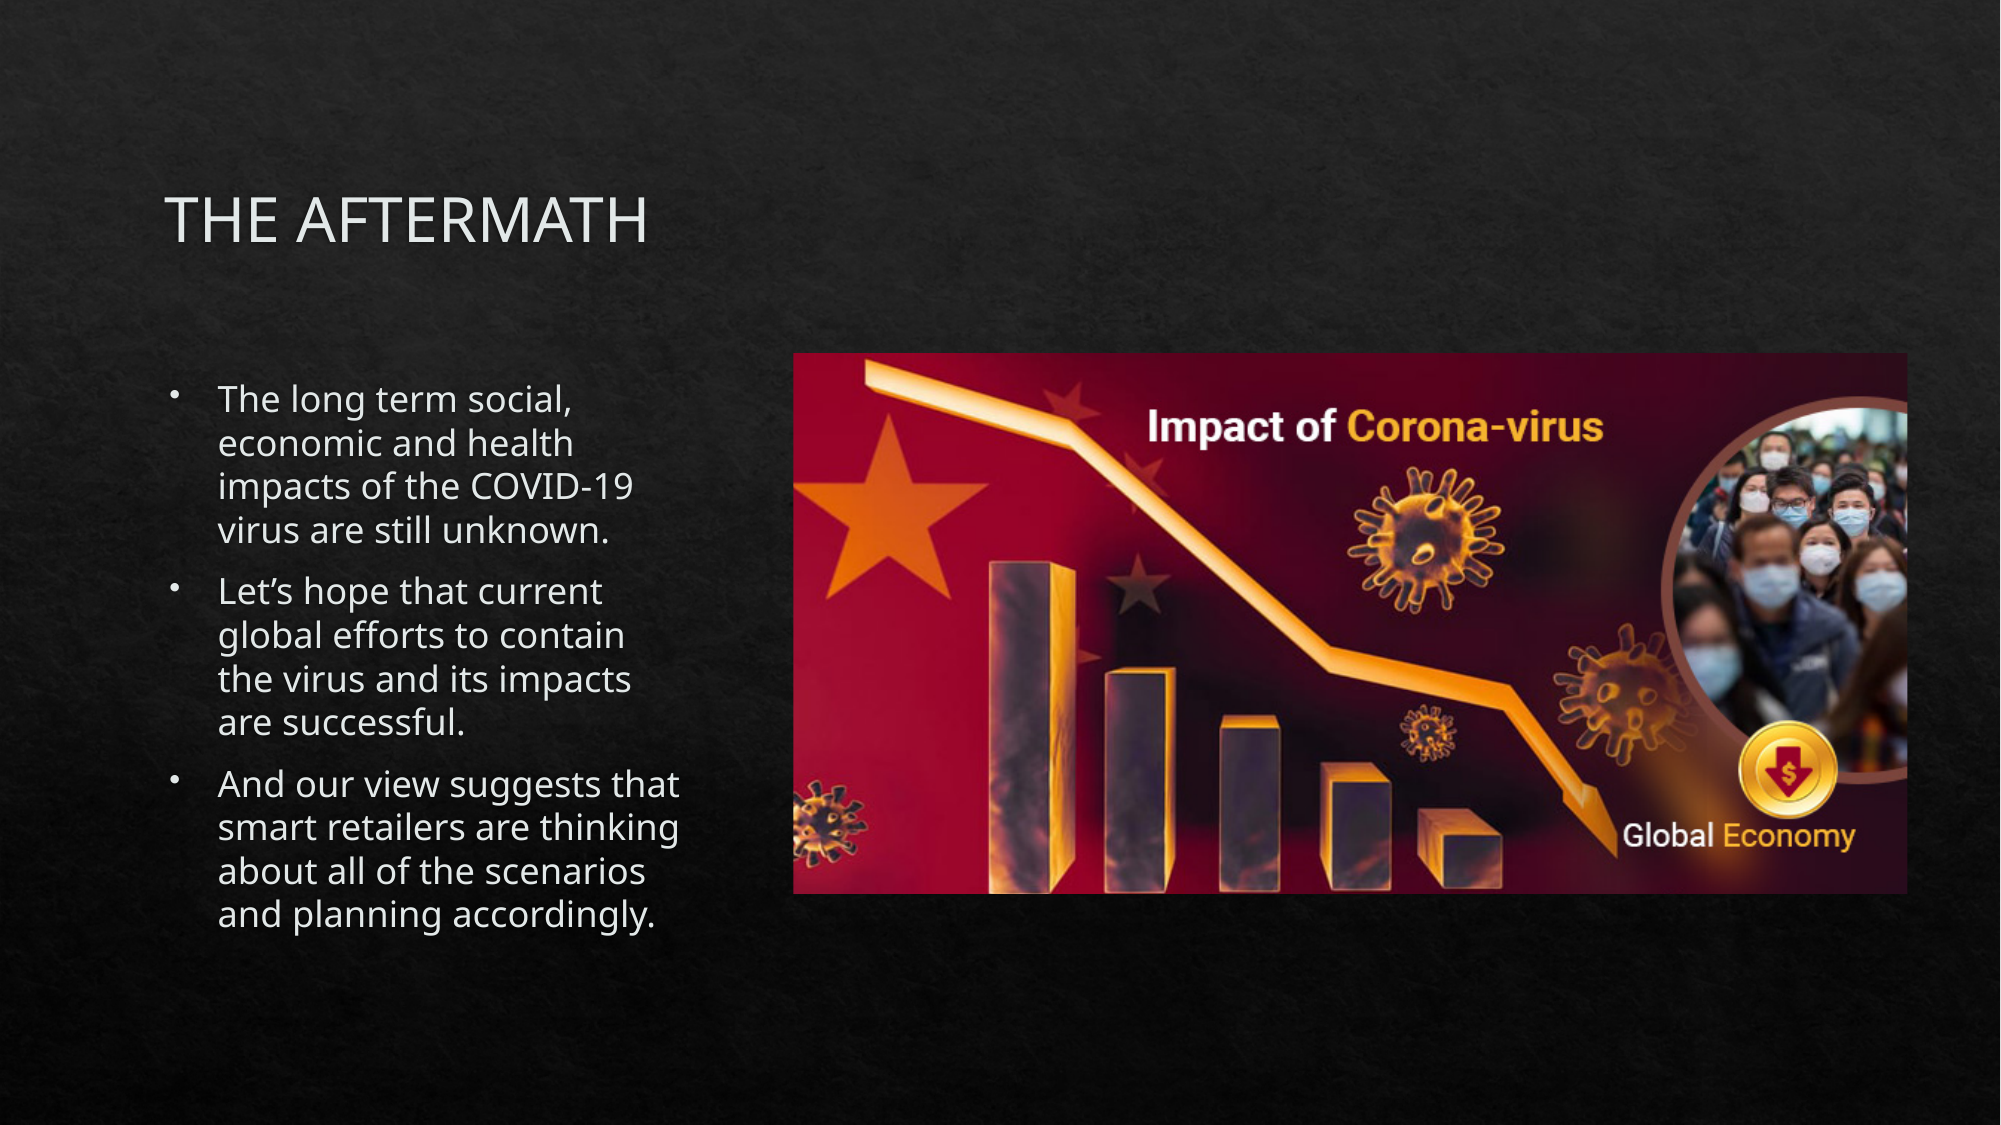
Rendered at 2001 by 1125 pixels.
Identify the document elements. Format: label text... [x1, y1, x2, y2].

text_box [0, 0, 2000, 1125]
title THE AFTERMATH [149, 105, 705, 331]
picture [793, 353, 1908, 895]
list The long term social, economic and health impacts of the COVID-19 virus are still unknown. Let’s hope that current global efforts to contain the virus and its impacts are successful. And our view suggests that smart retailers are thinking about all of the scenarios and planning accordingly. [149, 368, 701, 950]
